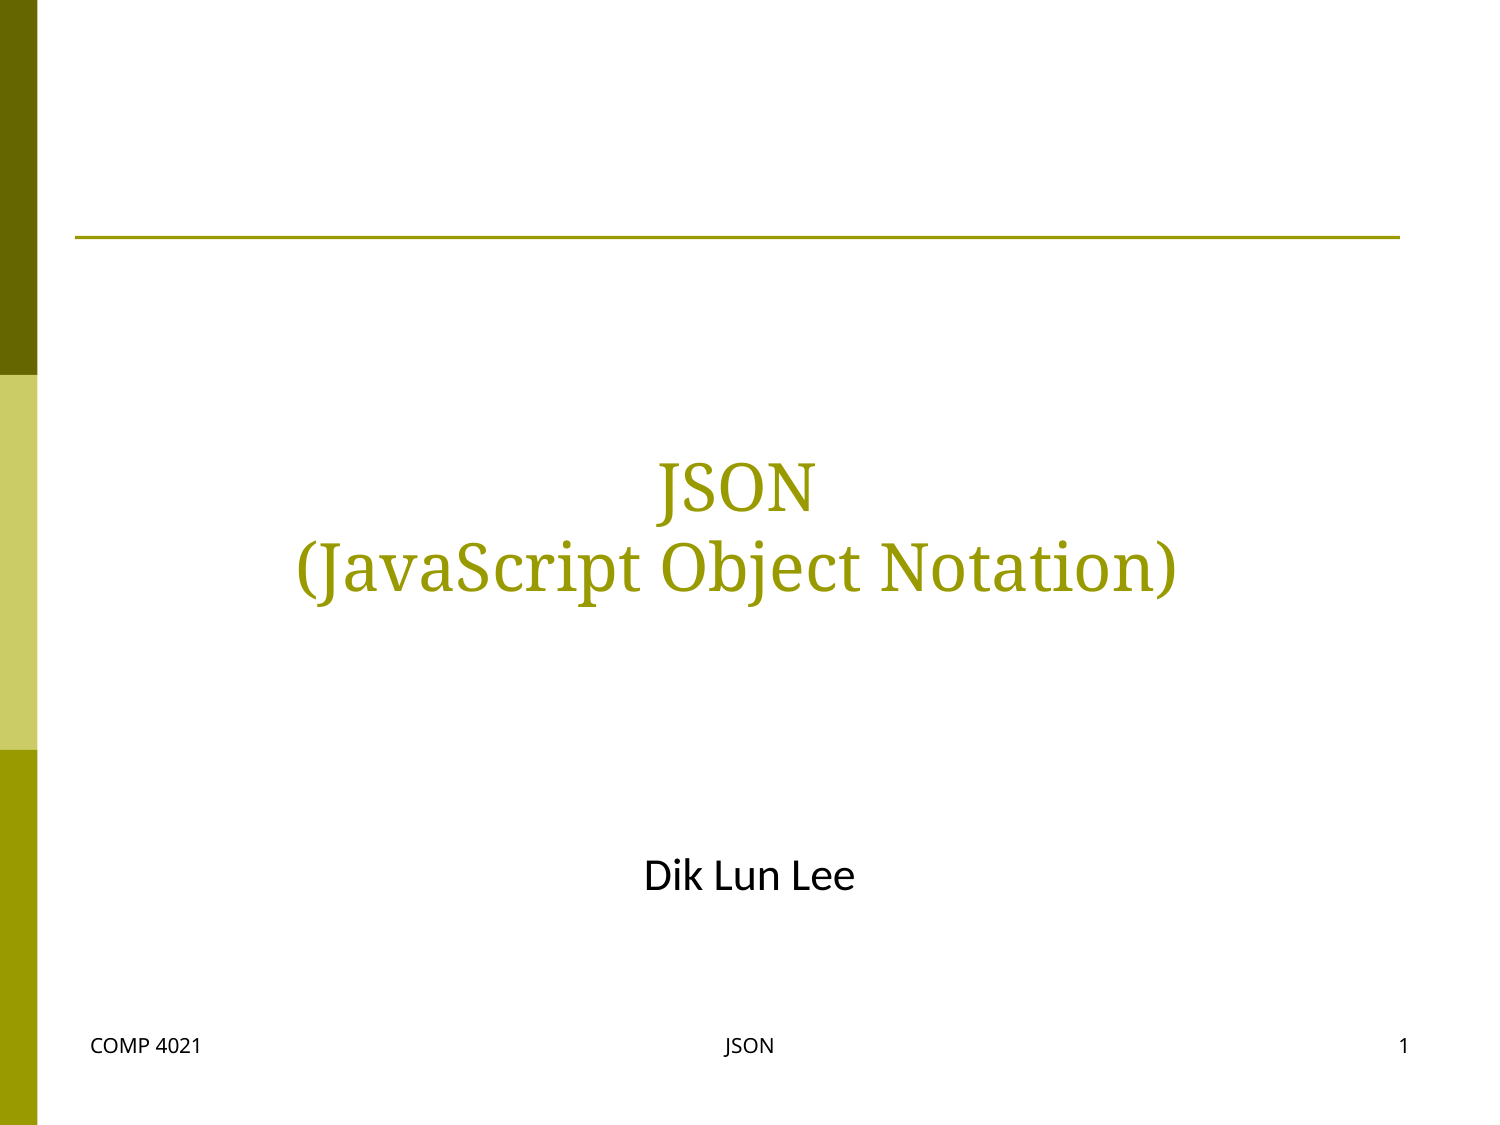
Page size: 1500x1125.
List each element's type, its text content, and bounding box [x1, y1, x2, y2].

title JSON (JavaScript Object Notation) [99, 275, 1375, 775]
slide_number COMP 4021 [75, 1025, 425, 1100]
footer JSON [512, 1025, 988, 1100]
slide_number 1 [1074, 1025, 1425, 1100]
subtitle Dik Lun Lee [225, 837, 1275, 1088]
